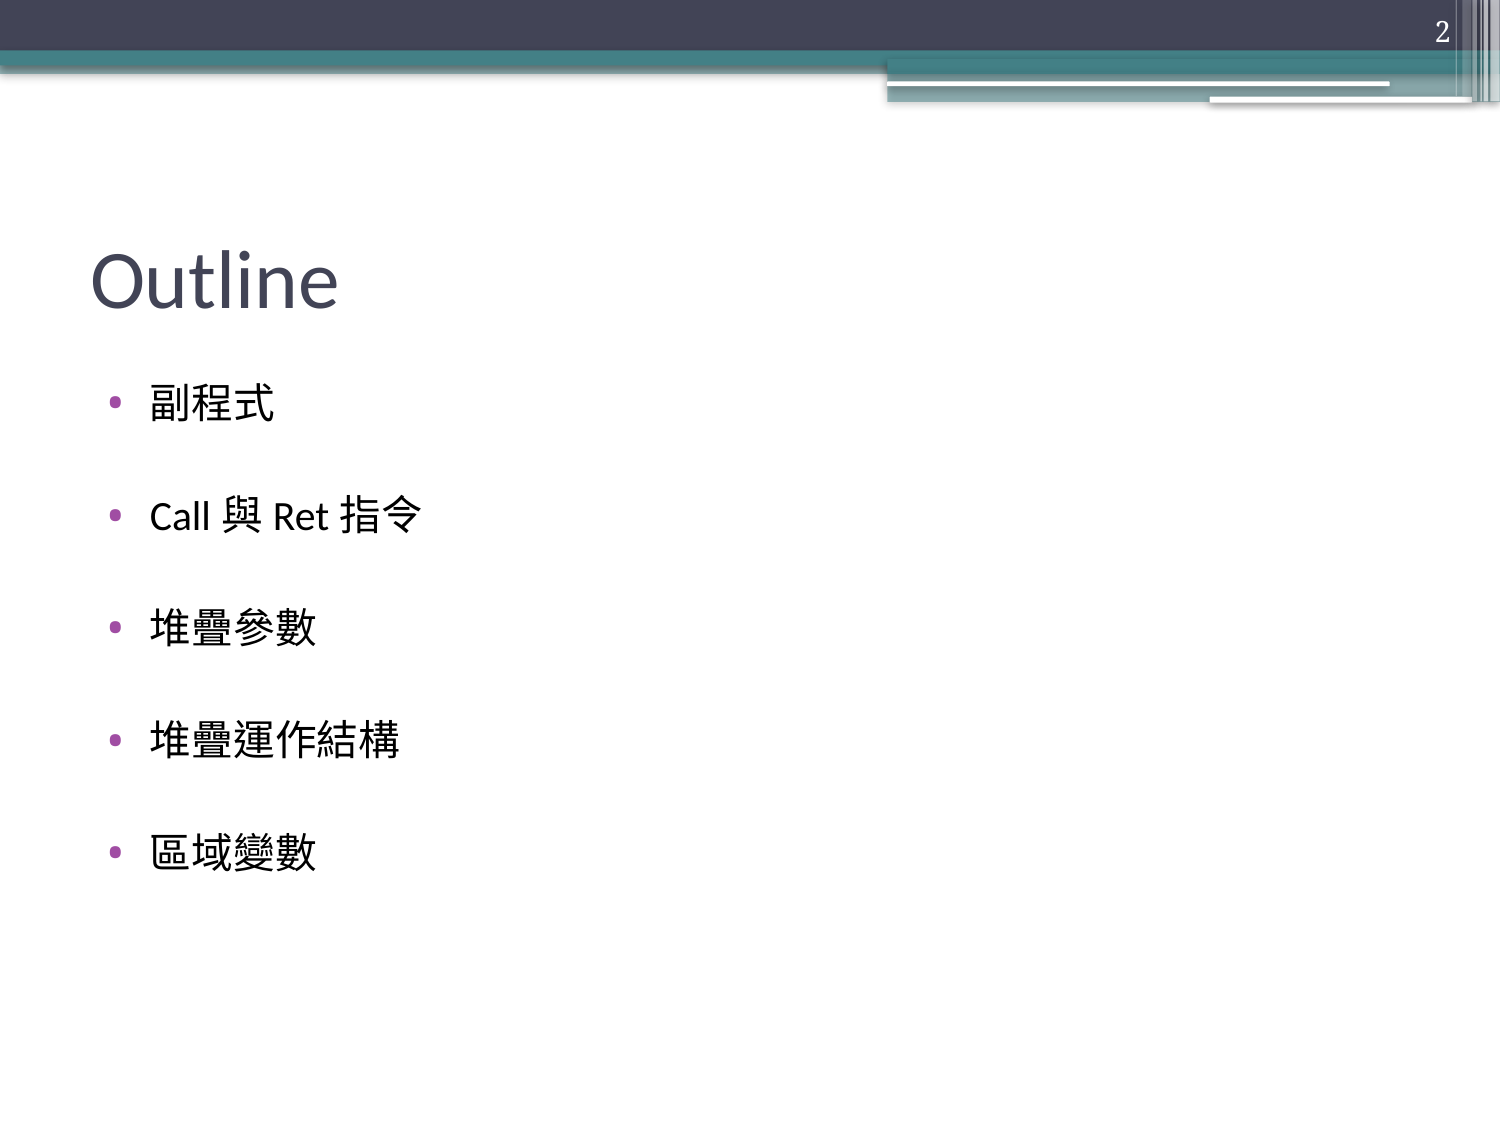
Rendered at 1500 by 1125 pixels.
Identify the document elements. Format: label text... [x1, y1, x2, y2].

list 副程式 Call與Ret指令 堆疊參數 堆疊運作結構 區域變數 [75, 369, 1425, 1079]
title Outline [75, 187, 1425, 363]
slide_number 2 [1340, 0, 1466, 61]
